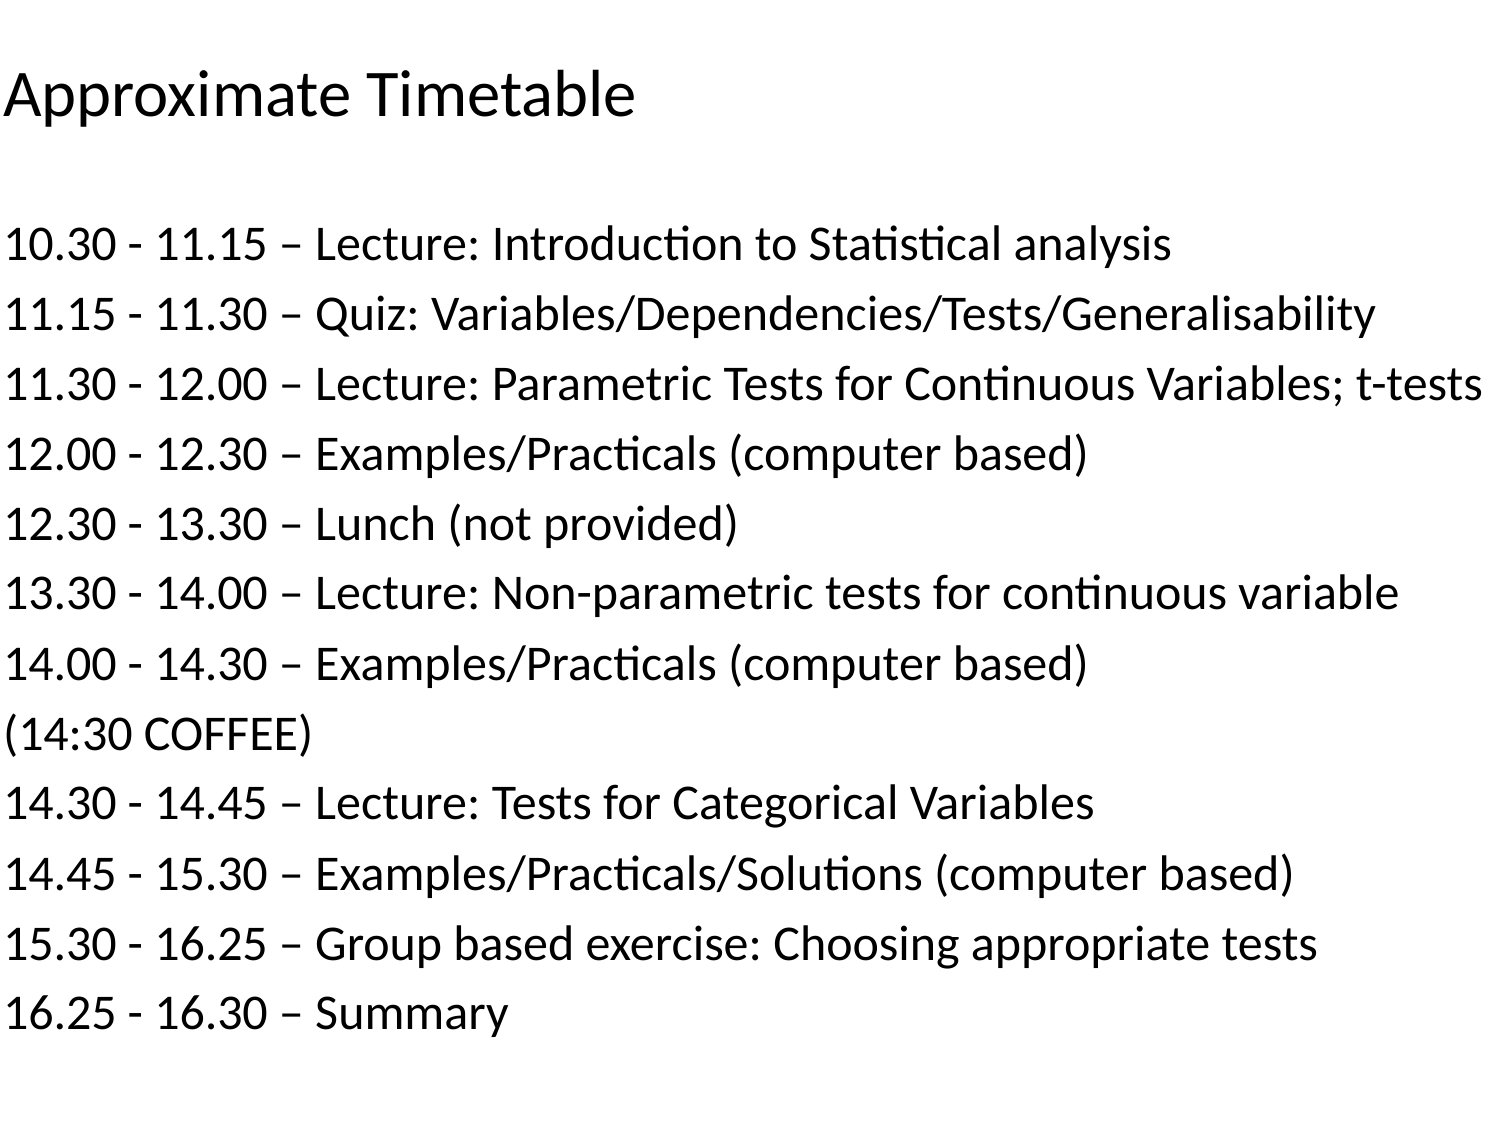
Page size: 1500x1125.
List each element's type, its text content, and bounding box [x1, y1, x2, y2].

list Approximate Timetable 10.30 - 11.15 – Lecture: Introduction to Statistical analysis 11.15 - 11.30 – Quiz: Variables/Dependencies/Tests/Generalisability 11.30 - 12.00 – Lecture: Parametric Tests for Continuous Variables; t-tests 12.00 - 12.30 – Examples/Practicals (computer based) 12.30 - 13.30 – Lunch (not provided) 13.30 - 14.00 – Lecture: Non-parametric tests for continuous variable 14.00 - 14.30 – Examples/Practicals (computer based) (14:30 COFFEE) 14.30 - 14.45 – Lecture: Tests for Categorical Variables 14.45 - 15.30 – Examples/Practicals/Solutions (computer based) 15.30 - 16.25 – Group based exercise: Choosing appropriate tests 16.25 - 16.30 – Summary [0, 42, 1500, 1036]
